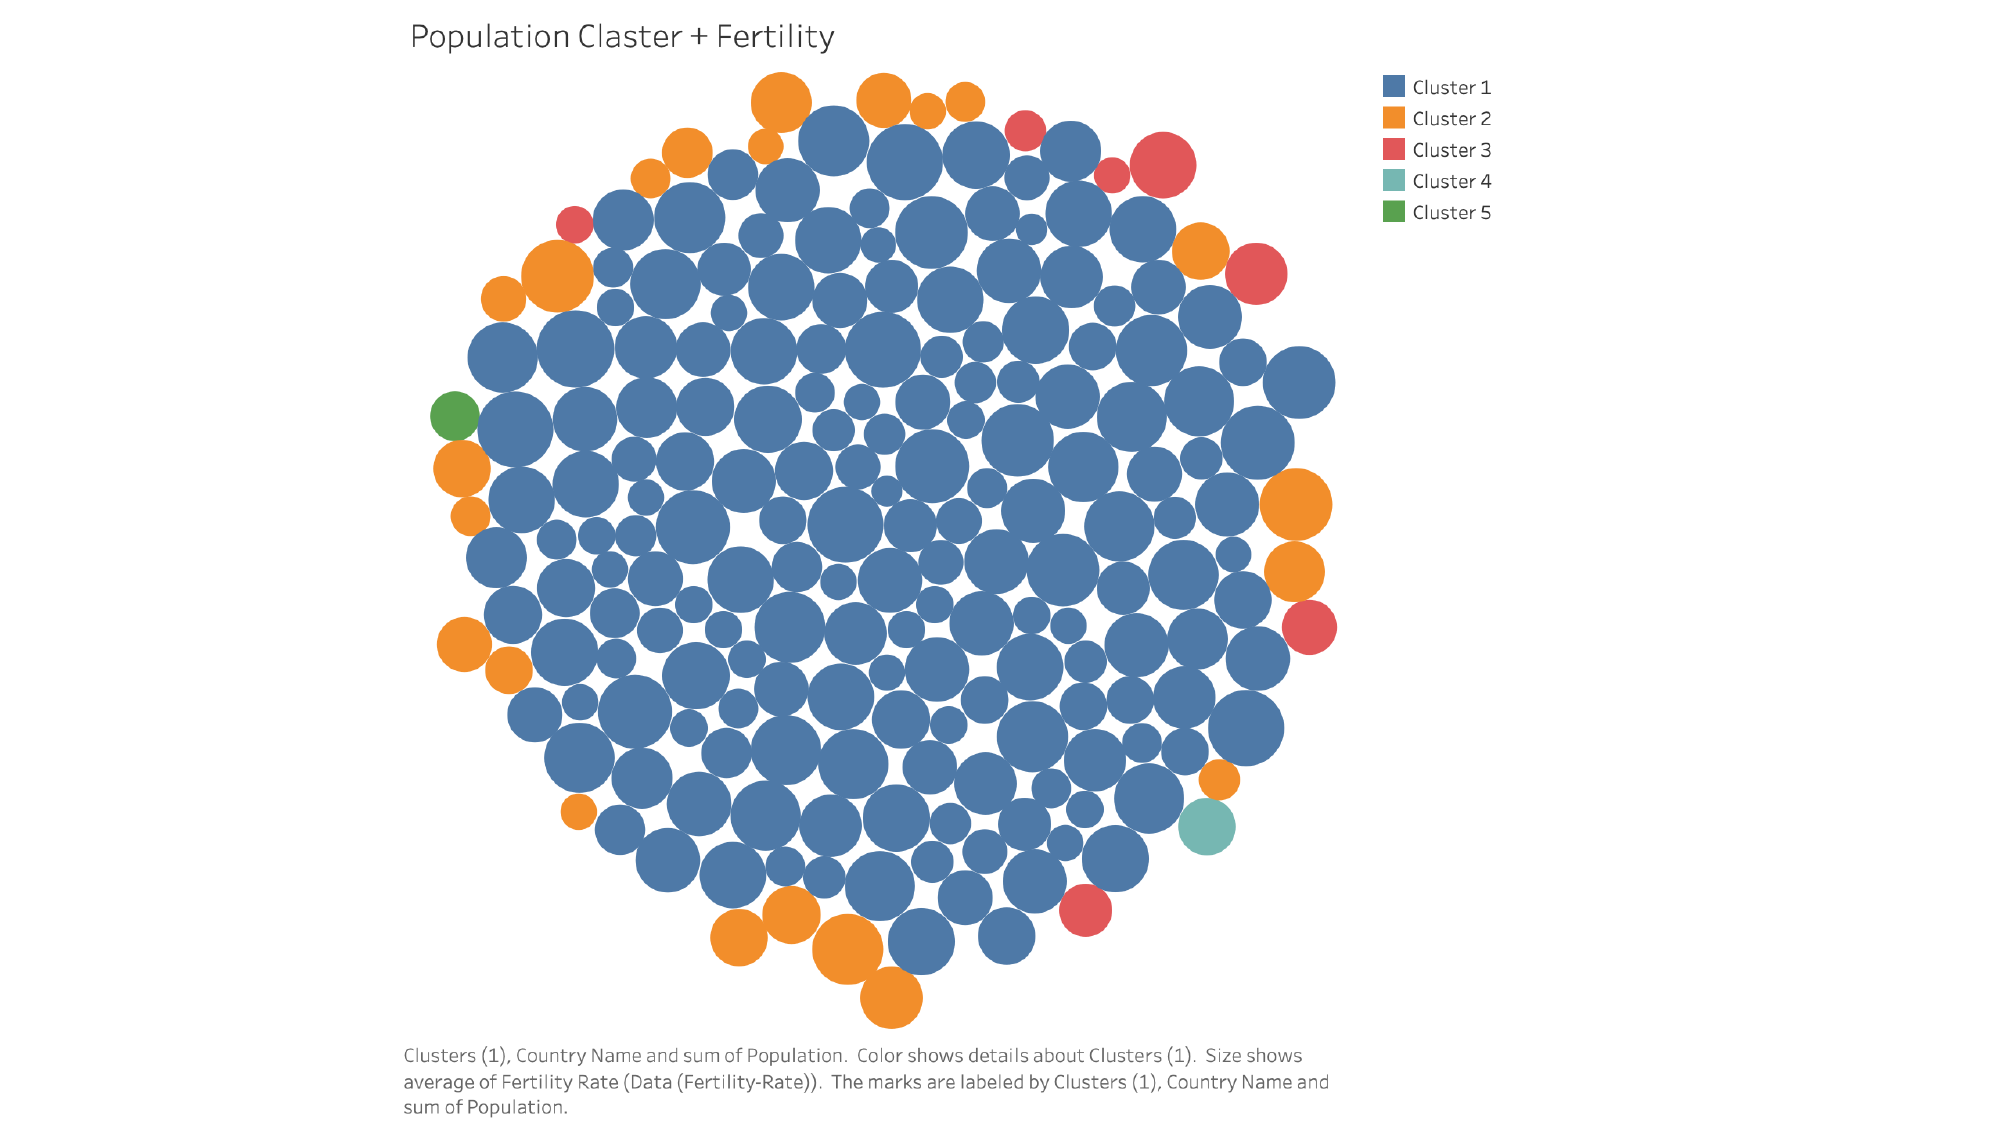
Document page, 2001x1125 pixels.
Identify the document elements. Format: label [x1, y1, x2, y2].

picture [403, 3, 1597, 1122]
